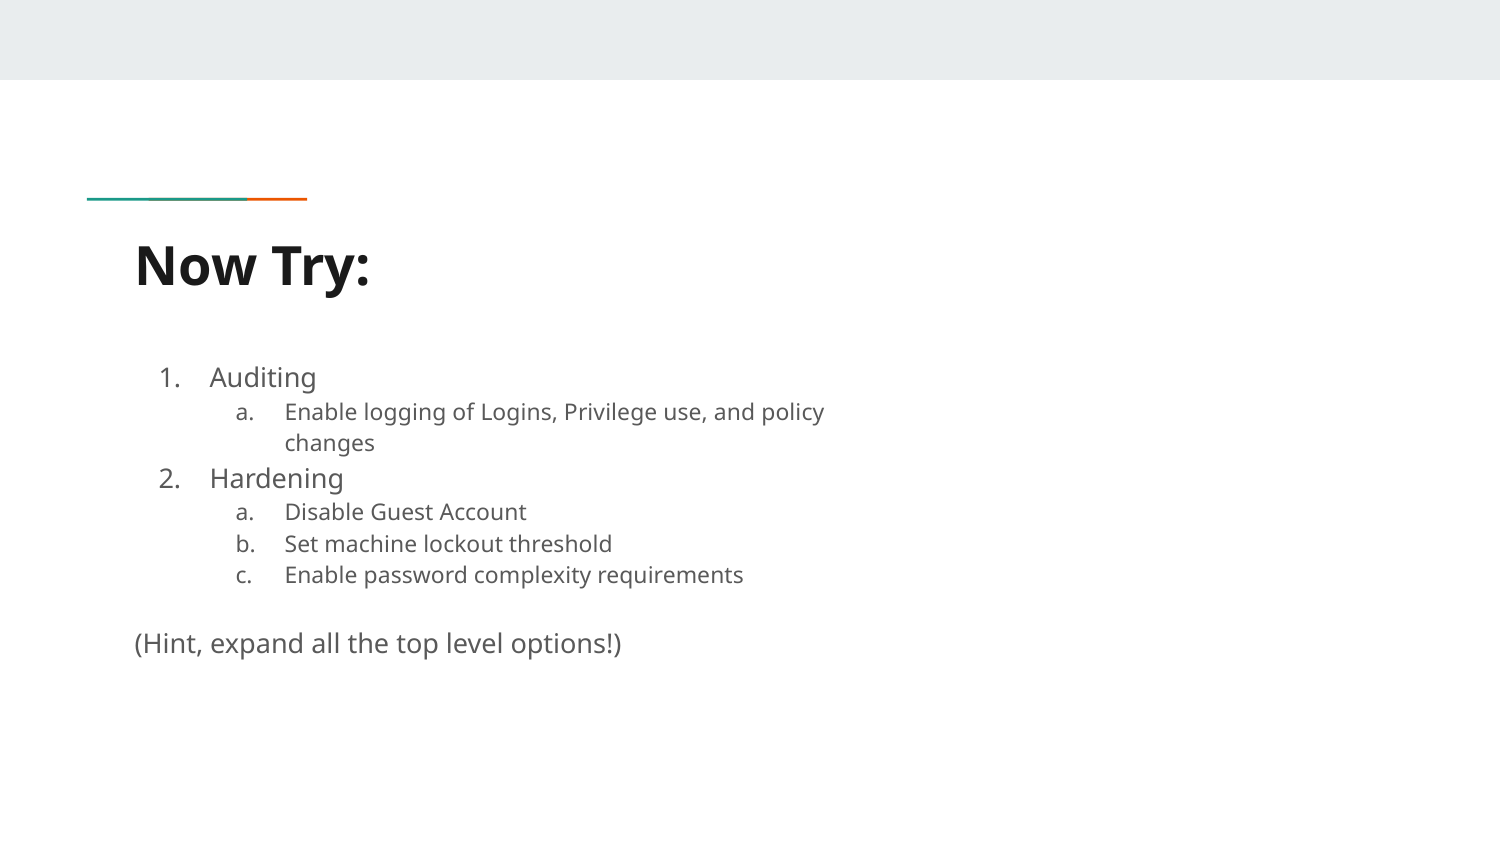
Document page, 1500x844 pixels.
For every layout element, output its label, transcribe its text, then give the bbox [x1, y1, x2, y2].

title Now Try: [119, 216, 1381, 305]
list Auditing Enable logging of Logins, Privilege use, and policy changes Hardening Disable Guest Account Set machine lockout threshold Enable password complexity requirements (Hint, expand all the top level options!) [119, 341, 866, 712]
